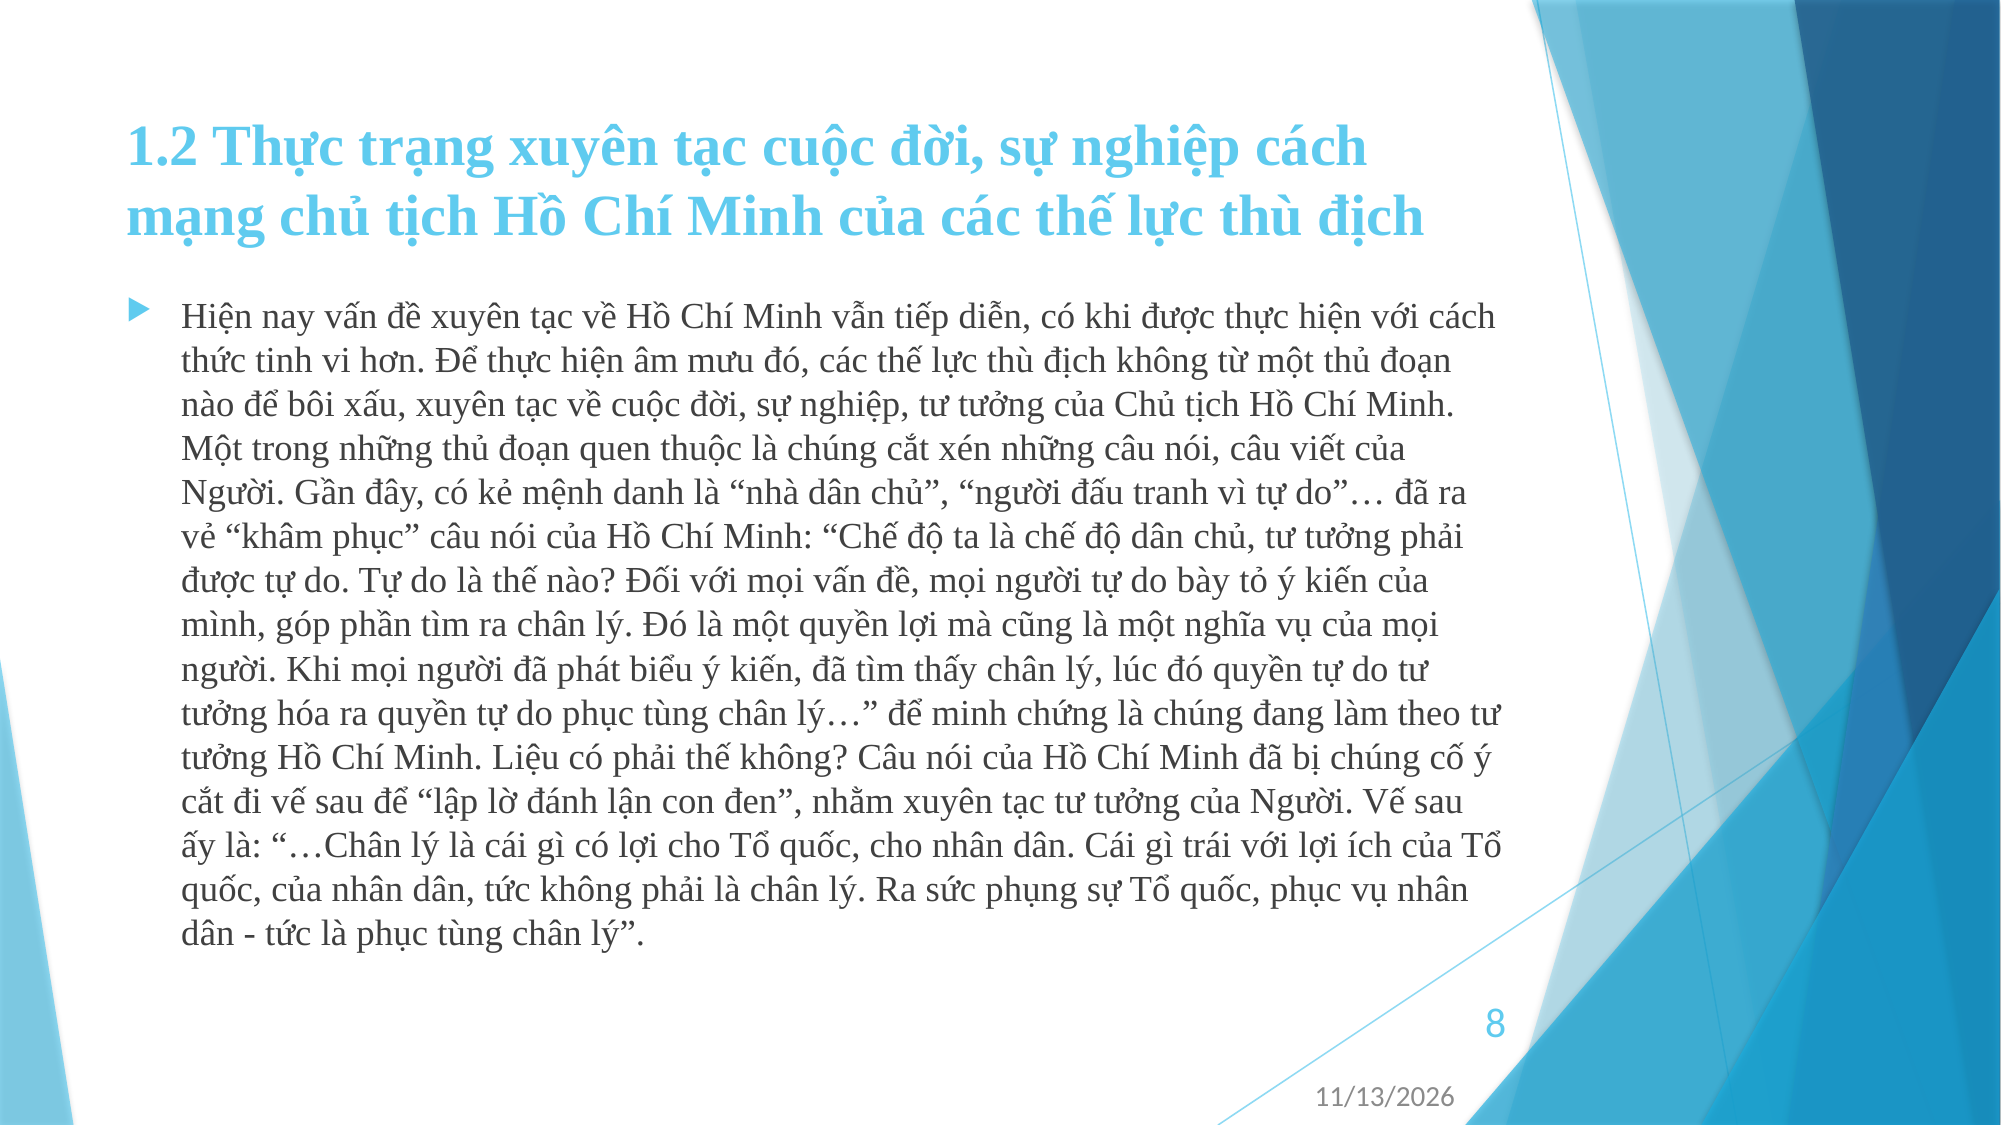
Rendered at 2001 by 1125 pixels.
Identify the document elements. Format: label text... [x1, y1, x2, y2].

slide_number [1290, 1065, 1470, 1125]
list Hiện nay vấn đề xuyên tạc về Hồ Chí Minh vẫn tiếp diễn, có khi được thực hiện với cách thức tinh vi hơn. Để thực hiện âm mưu đó, các thế lực thù địch không từ một thủ đoạn nào để bôi xấu, xuyên tạc về cuộc đời, sự nghiệp, tư tưởng của Chủ tịch Hồ Chí Minh. Một trong những thủ đoạn quen thuộc là chúng cắt xén những câu nói, câu viết của Người. Gần đây, có kẻ mệnh danh là “nhà dân chủ”, “người đấu tranh vì tự do”… đã ra vẻ “khâm phục” câu nói của Hồ Chí Minh: “Chế độ ta là chế độ dân chủ, tư tưởng phải được tự do. Tự do là thế nào? Đối với mọi vấn đề, mọi người tự do bày tỏ ý kiến của mình, góp phần tìm ra chân lý. Đó là một quyền lợi mà cũng là một nghĩa vụ của mọi người. Khi mọi người đã phát biểu ý kiến, đã tìm thấy chân lý, lúc đó quyền tự do tư tưởng hóa ra quyền tự do phục tùng chân lý…” để minh chứng là chúng đang làm theo tư tưởng Hồ Chí Minh. Liệu có phải thế không? Câu nói của Hồ Chí Minh đã bị chúng cố ý cắt đi vế sau để “lập lờ đánh lận con đen”, nhằm xuyên tạc tư tưởng của Người. Vế sau ấy là: “…Chân lý là cái gì có lợi cho Tổ quốc, cho nhân dân. Cái gì trái với lợi ích của Tổ quốc, của nhân dân, tức không phải là chân lý. Ra sức phụng sự Tổ quốc, phục vụ nhân dân - tức là phục tùng chân lý”. [111, 284, 1522, 991]
slide_number 8 [1409, 991, 1522, 1051]
title 1.2 Thực trạng xuyên tạc cuộc đời, sự nghiệp cách mạng chủ tịch Hồ Chí Minh của các thế lực thù địch [111, 99, 1522, 284]
